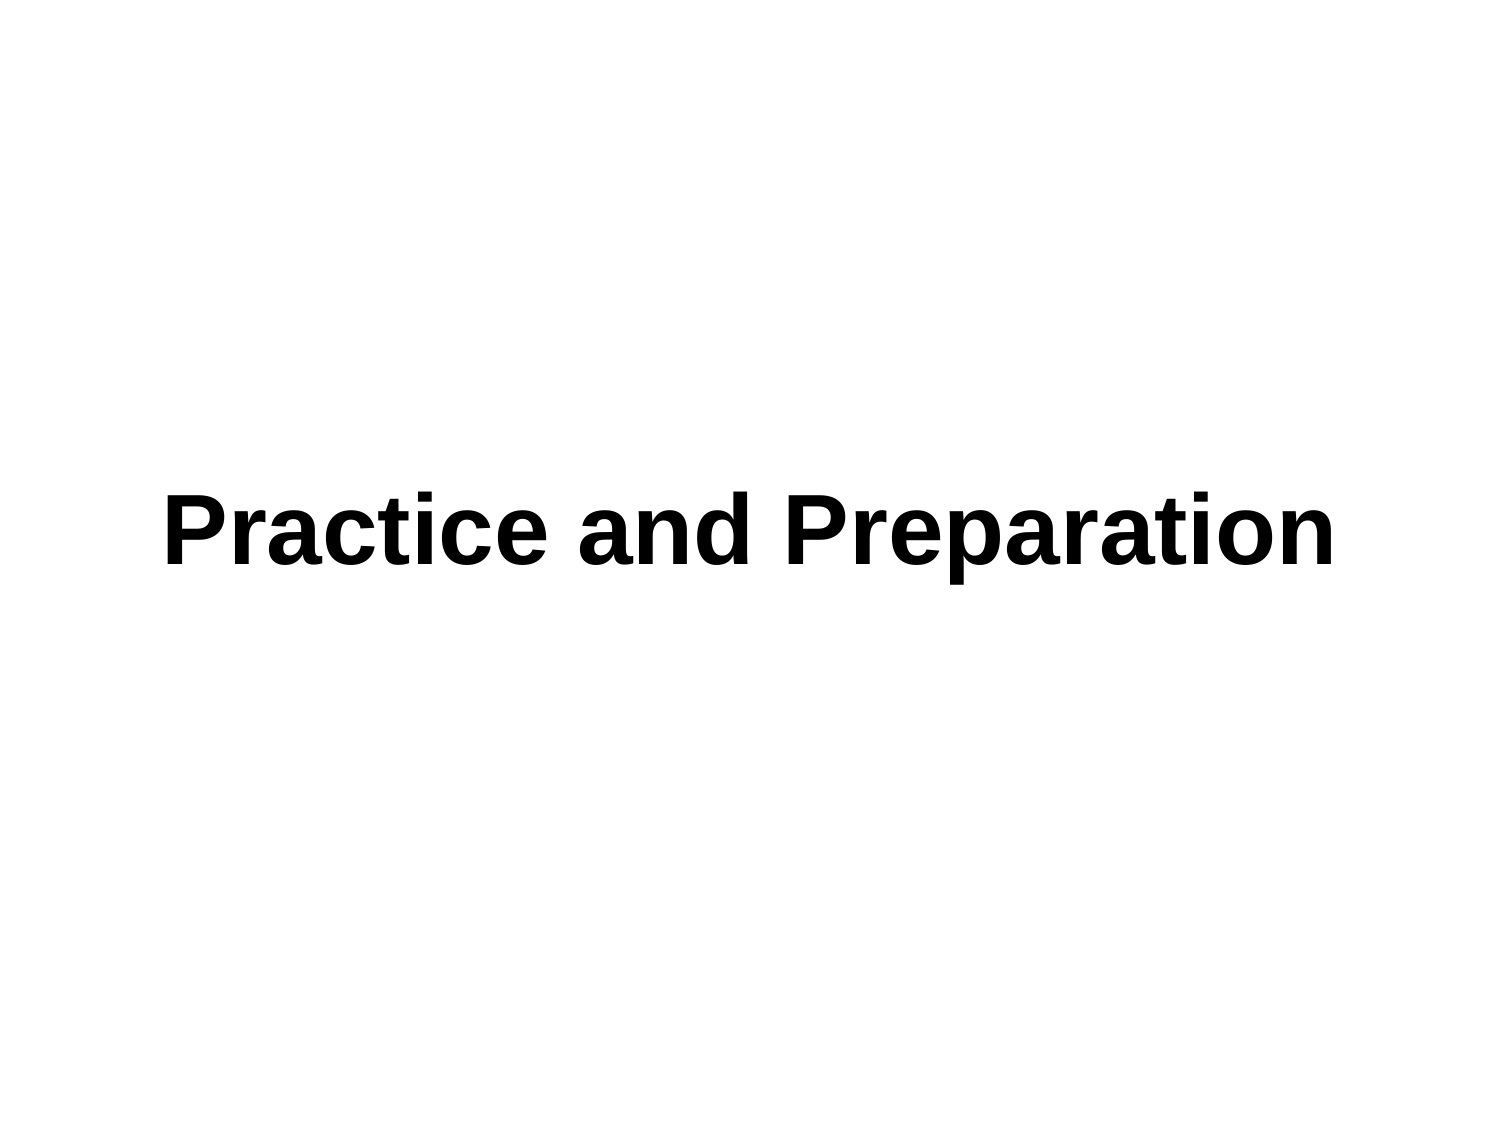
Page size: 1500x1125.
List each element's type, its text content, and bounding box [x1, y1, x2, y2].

title Practice and Preparation [112, 346, 1388, 600]
